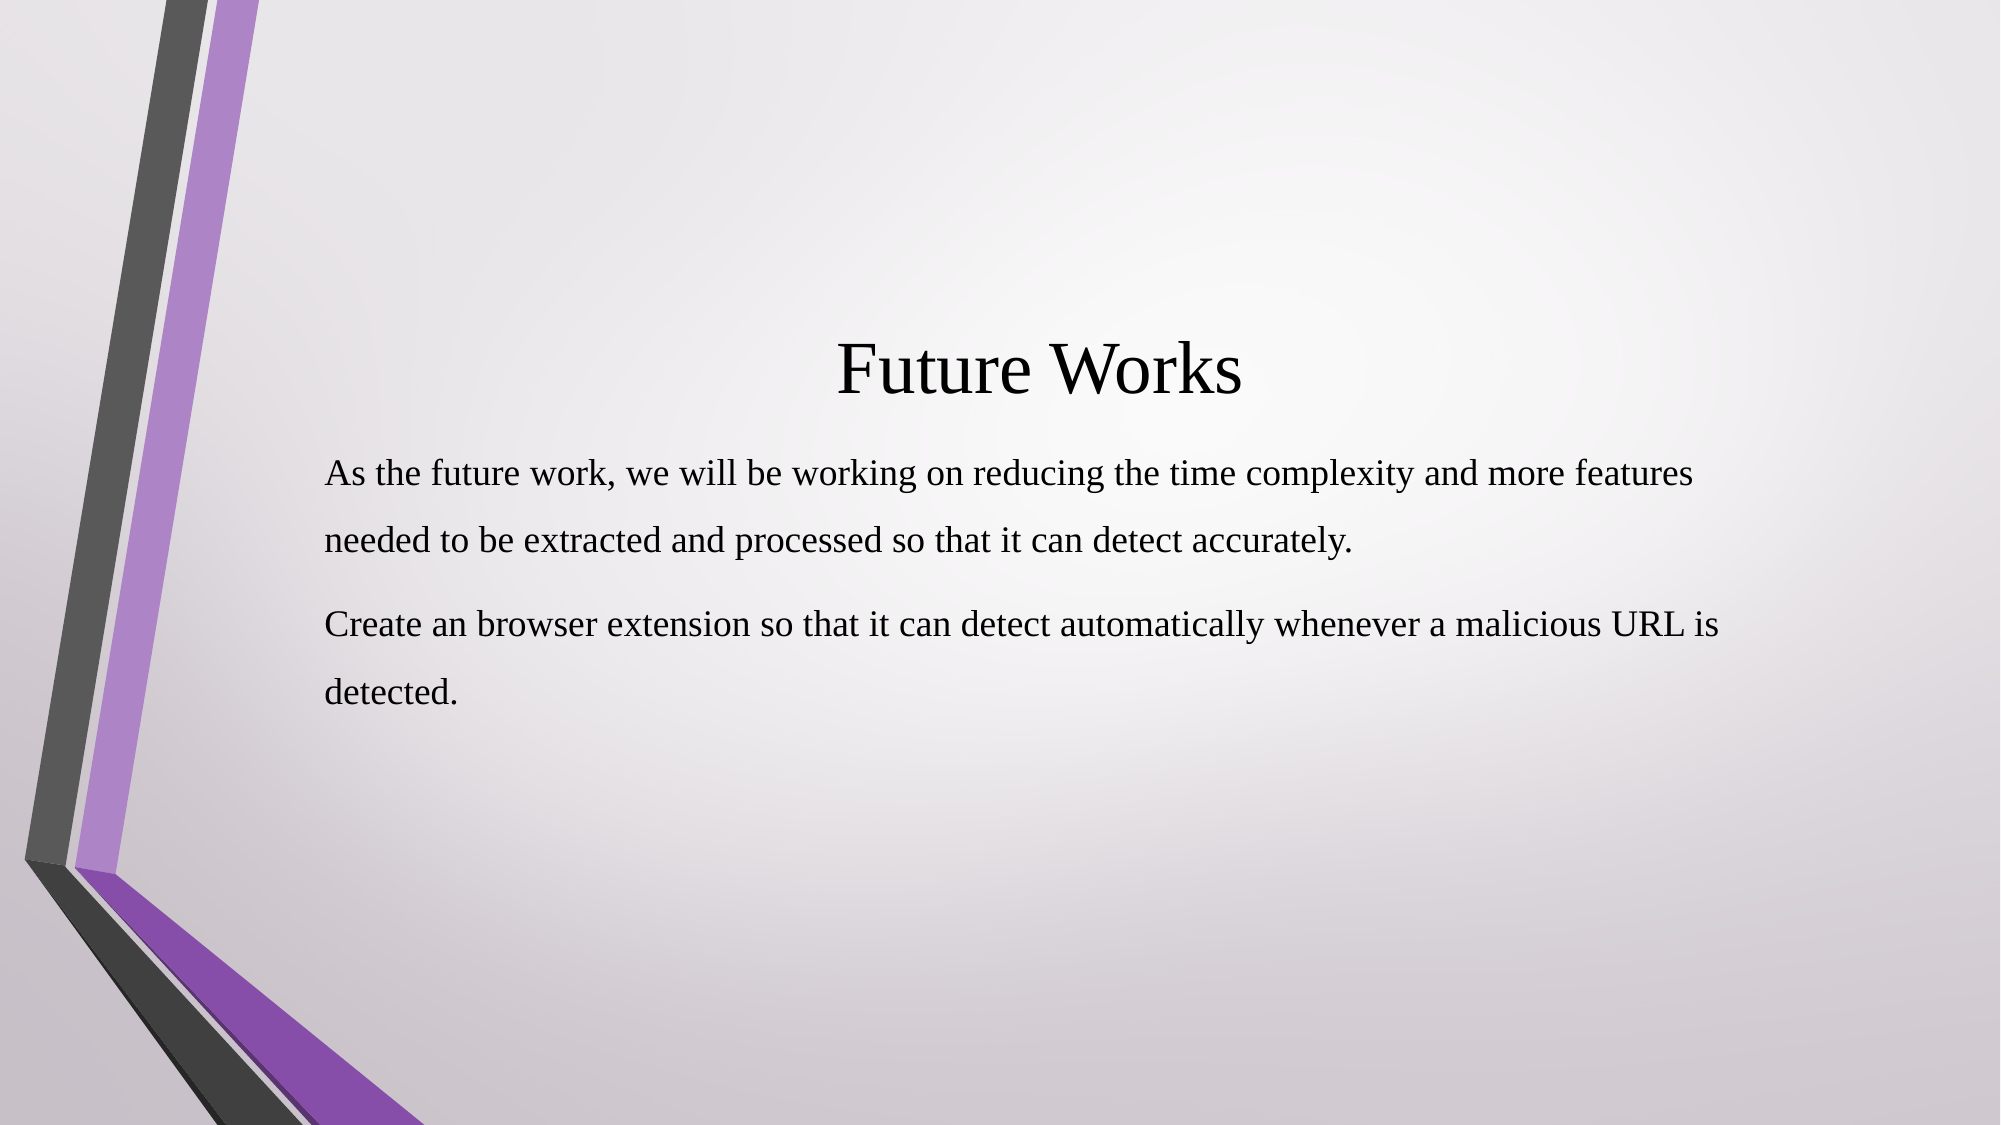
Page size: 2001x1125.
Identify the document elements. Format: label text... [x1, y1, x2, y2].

text_box Future Works As the future work, we will be working on reducing the time complexity and more features needed to be extracted and processed so that it can detect accurately. Create an browser extension so that it can detect automatically whenever a malicious URL is detected. [309, 265, 1772, 804]
